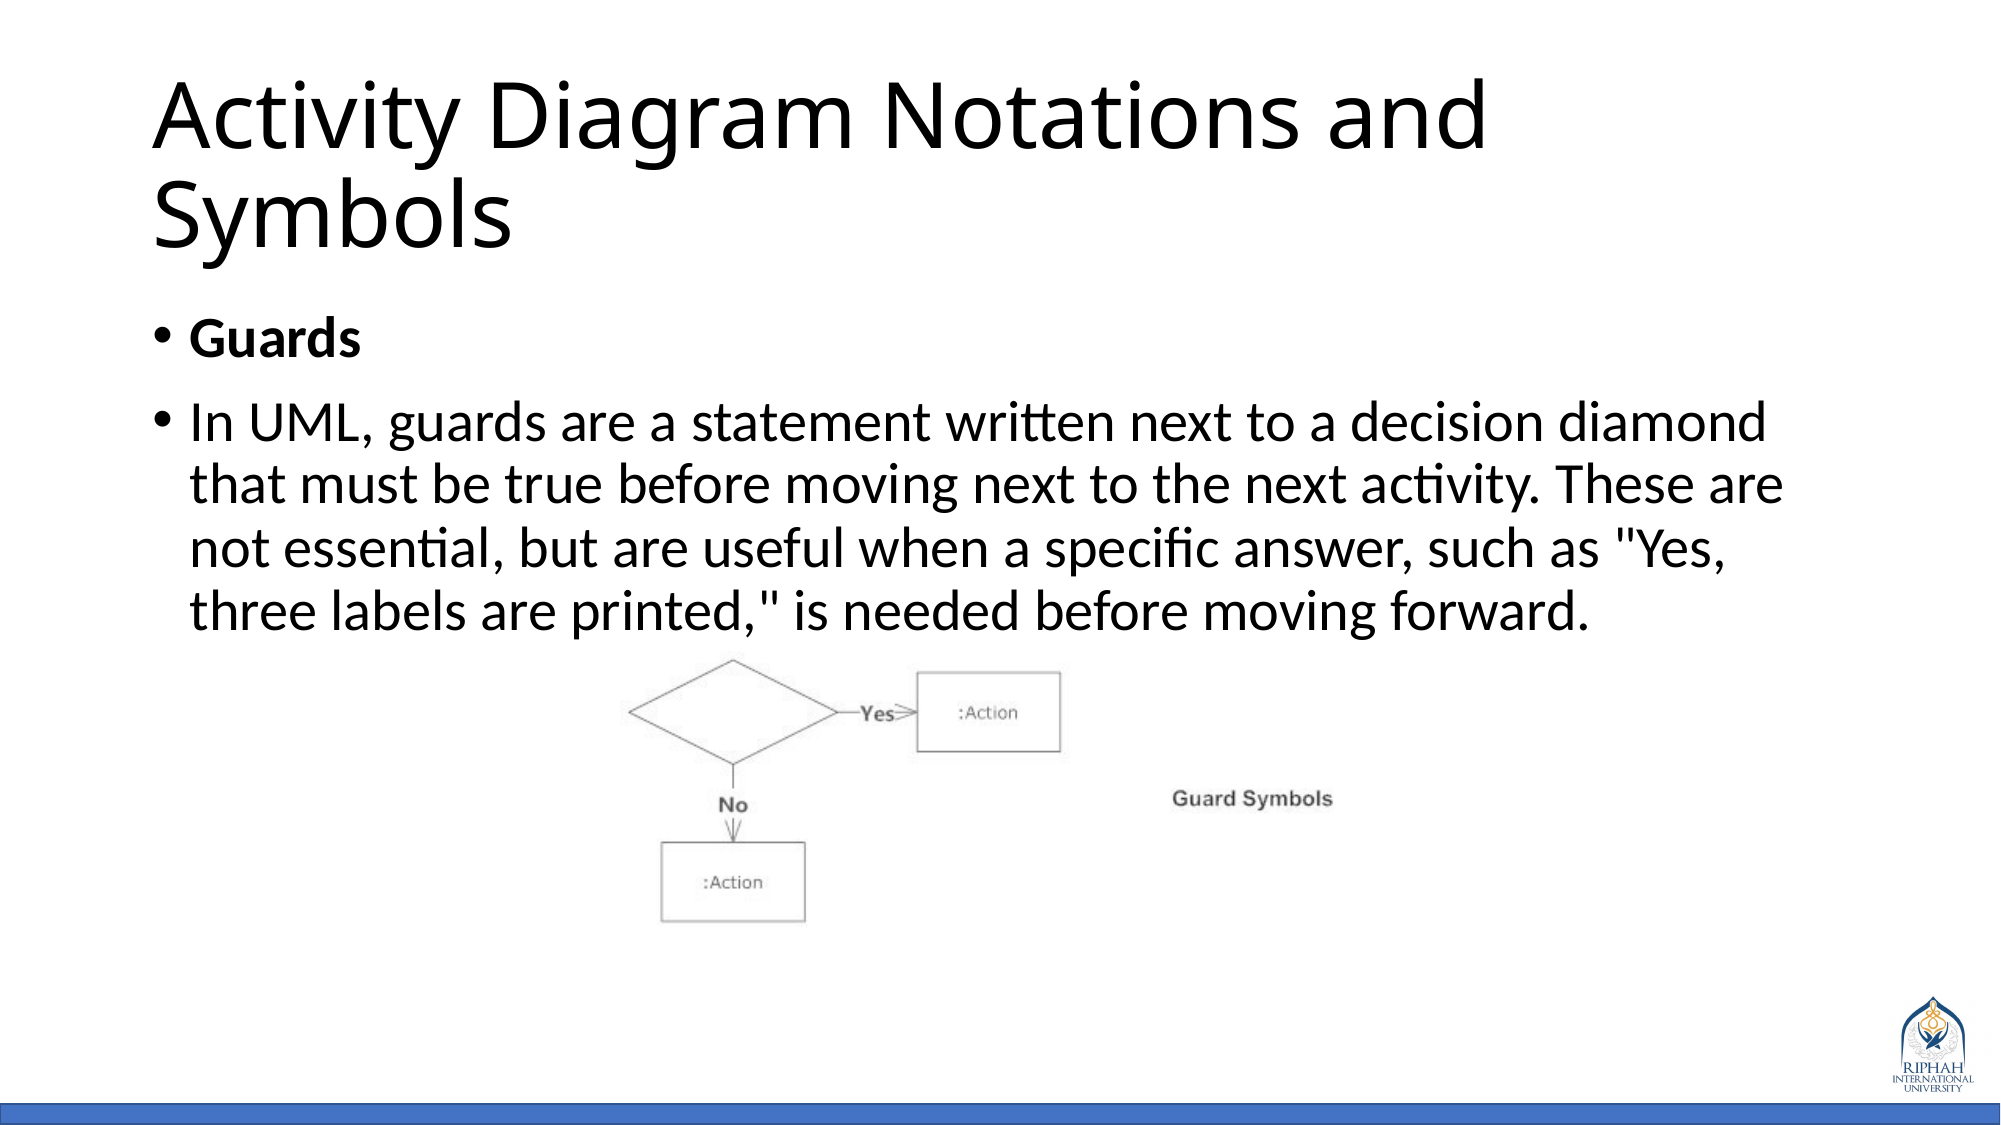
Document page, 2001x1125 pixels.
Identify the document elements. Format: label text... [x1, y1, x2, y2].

picture [1872, 983, 1994, 1103]
list Guards In UML, guards are a statement written next to a decision diamond that must be true before moving next to the next activity. These are not essential, but are useful when a specific answer, such as "Yes, three labels are printed," is needed before moving forward. [137, 299, 1863, 1014]
picture [620, 651, 1380, 942]
title Activity Diagram Notations and Symbols [137, 59, 1863, 278]
